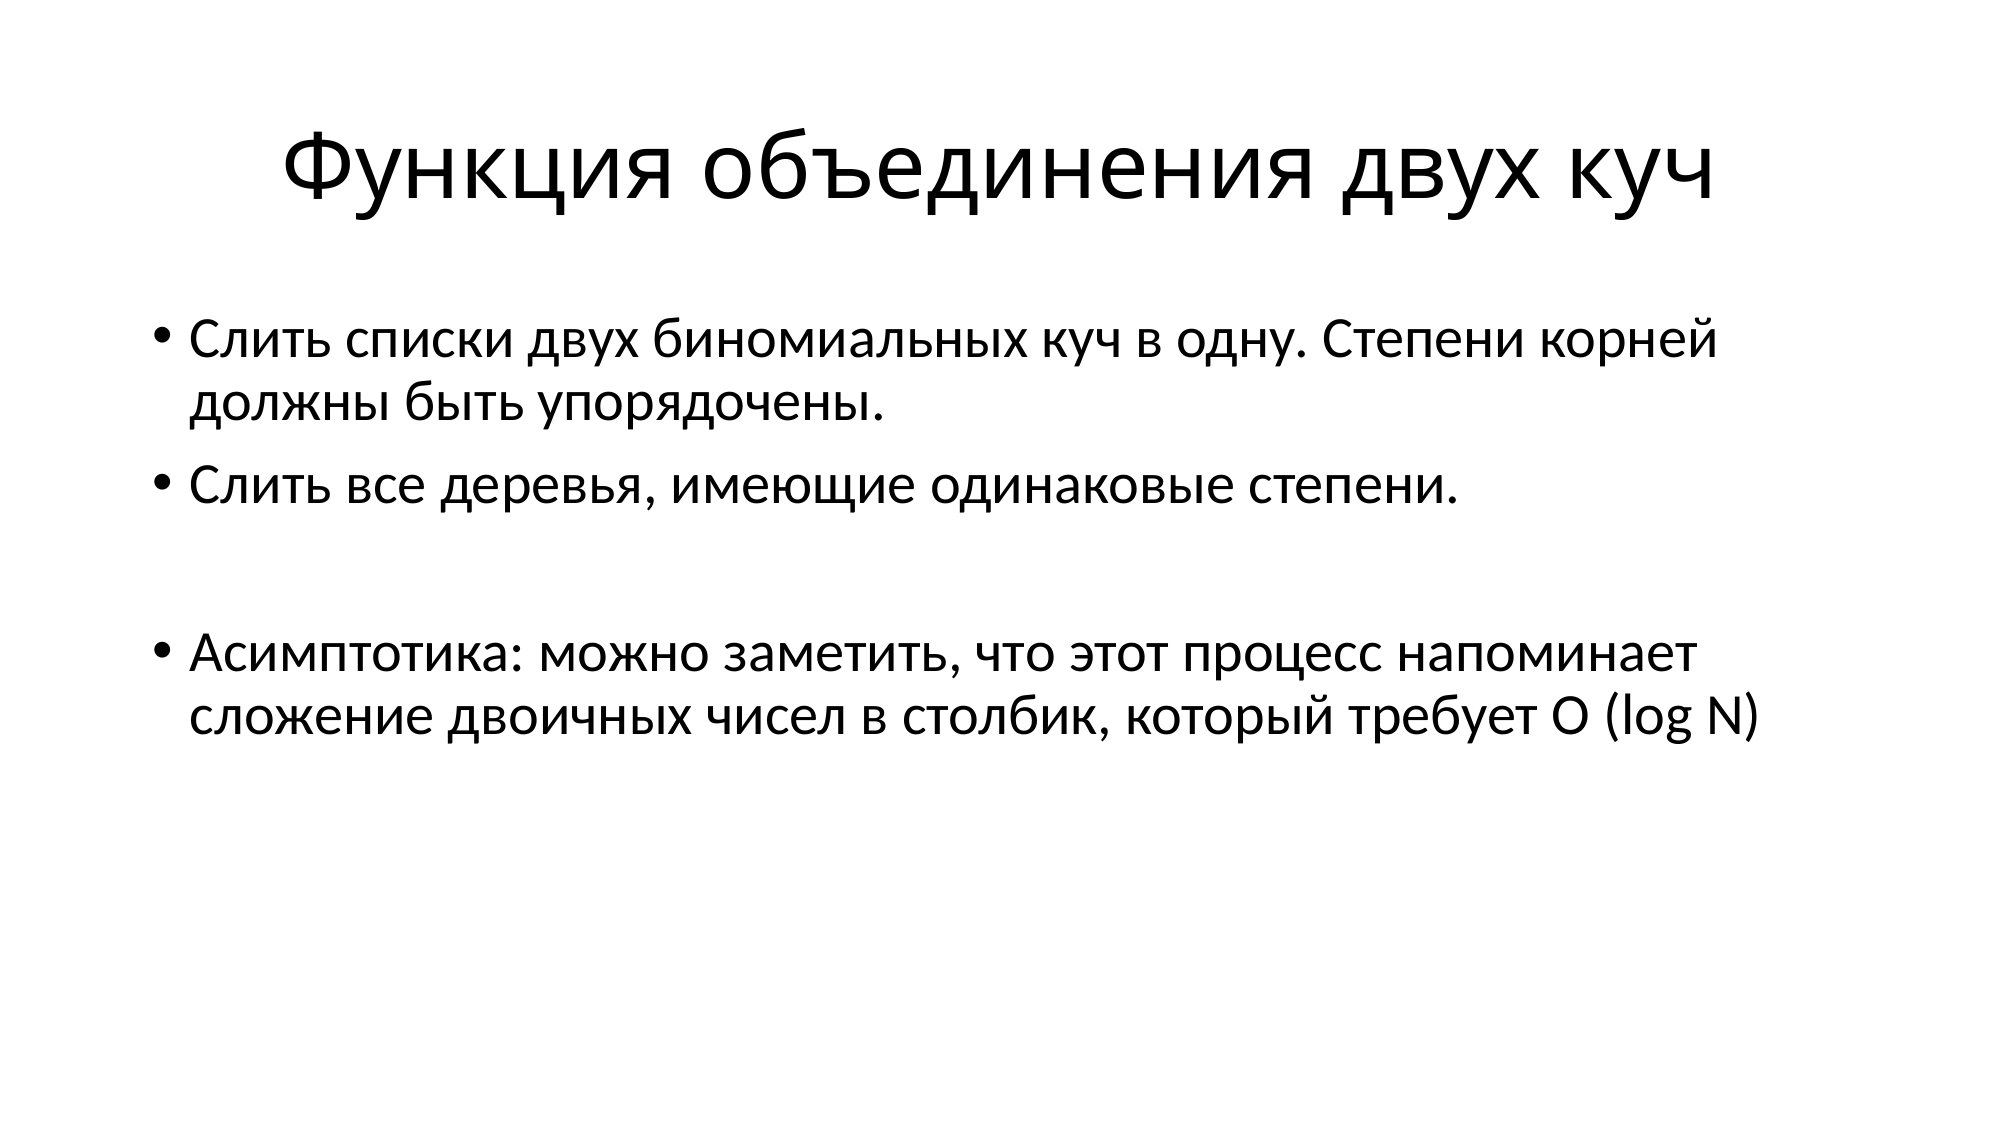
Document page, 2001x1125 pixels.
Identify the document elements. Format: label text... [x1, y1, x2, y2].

title Функция объединения двух куч [137, 59, 1863, 278]
list Слить списки двух биномиальных куч в одну. Степени корней должны быть упорядочены. Слить все деревья, имеющие одинаковые степени. Асимптотика: можно заметить, что этот процесс напоминает сложение двоичных чисел в столбик, который требует О (log N) [137, 299, 1863, 1014]
